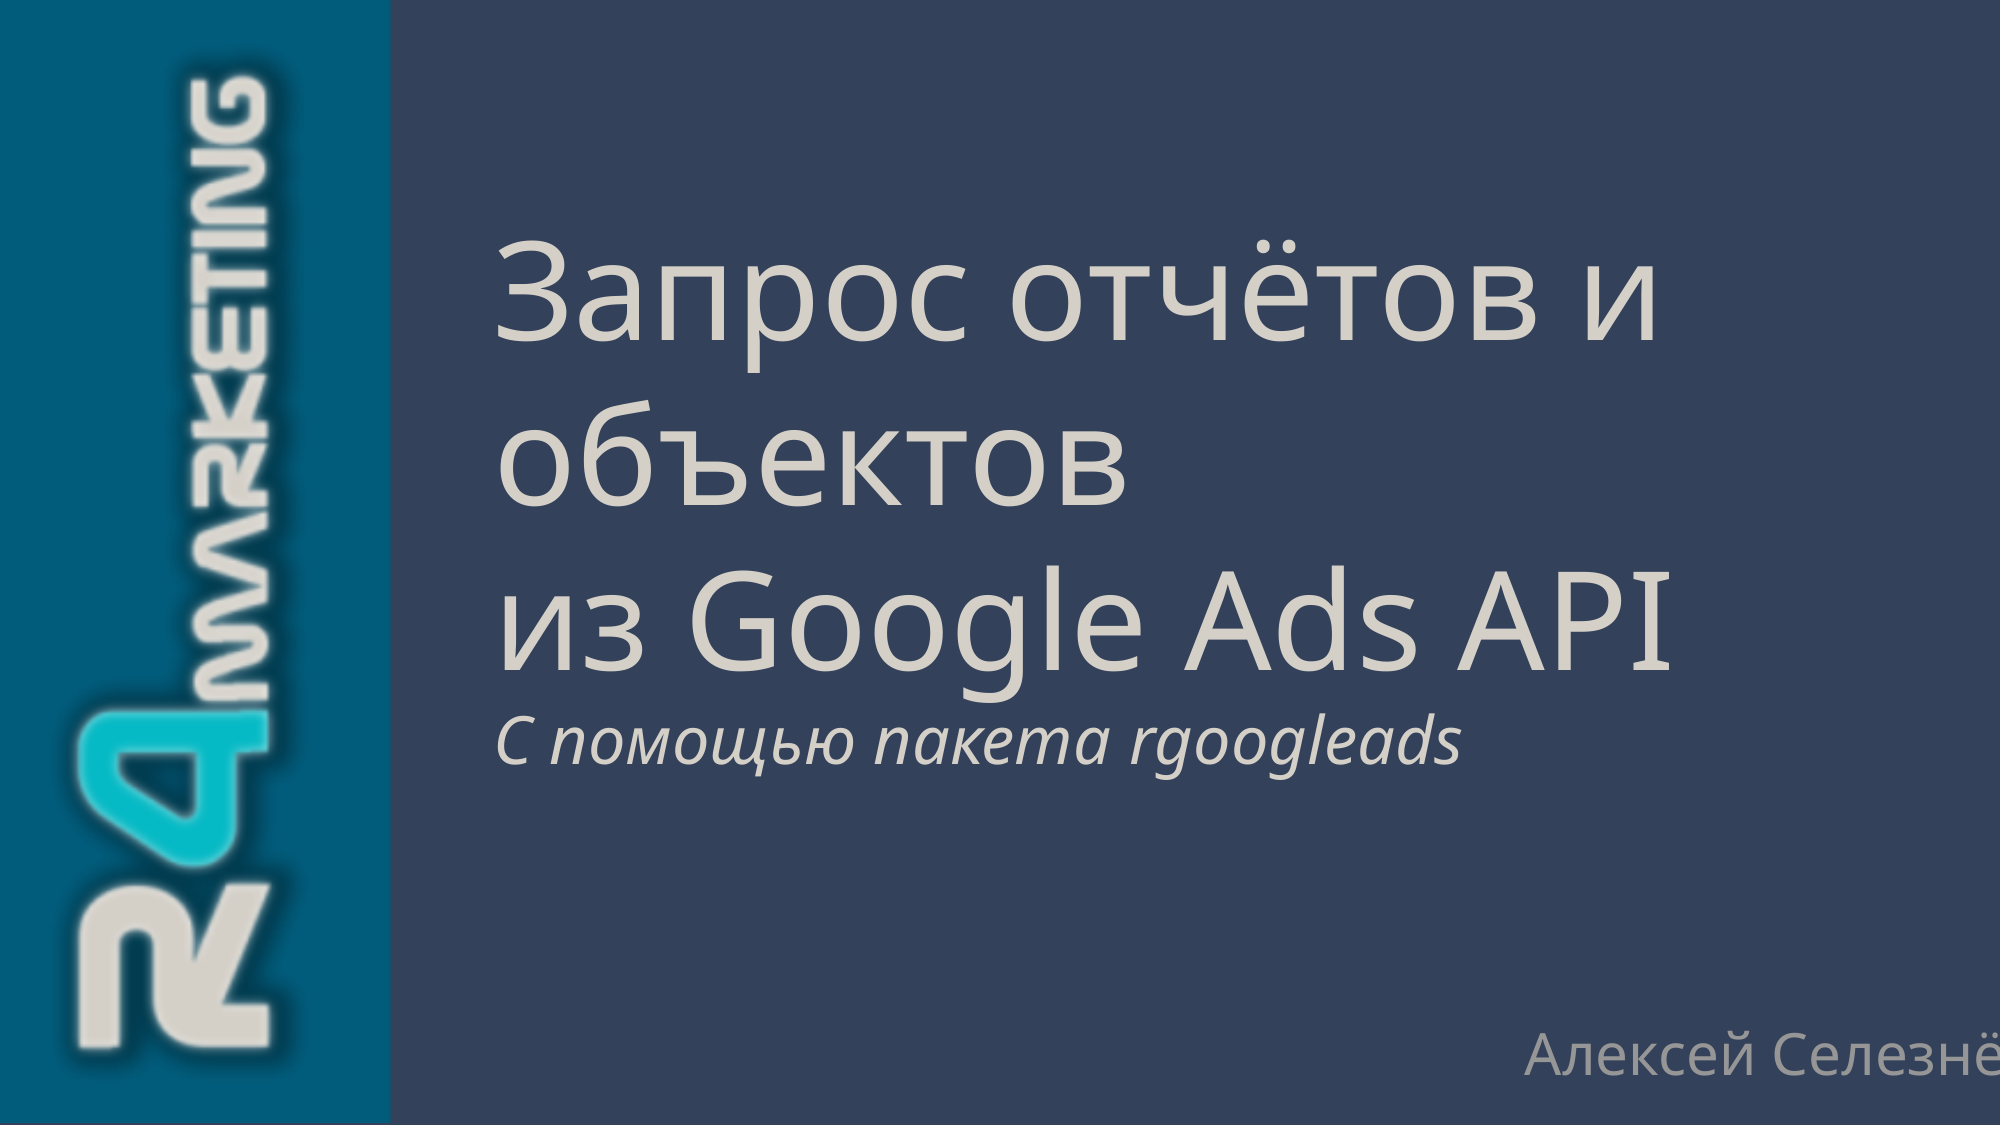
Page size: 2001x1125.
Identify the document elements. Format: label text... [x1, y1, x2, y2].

text_box Алексей Селезнёв [1510, 1009, 2000, 1095]
text_box Запрос отчётов и объектов из Google Ads API С помощью пакета rgoogleads [478, 195, 1838, 786]
picture [70, 69, 277, 875]
picture [71, 875, 278, 1057]
